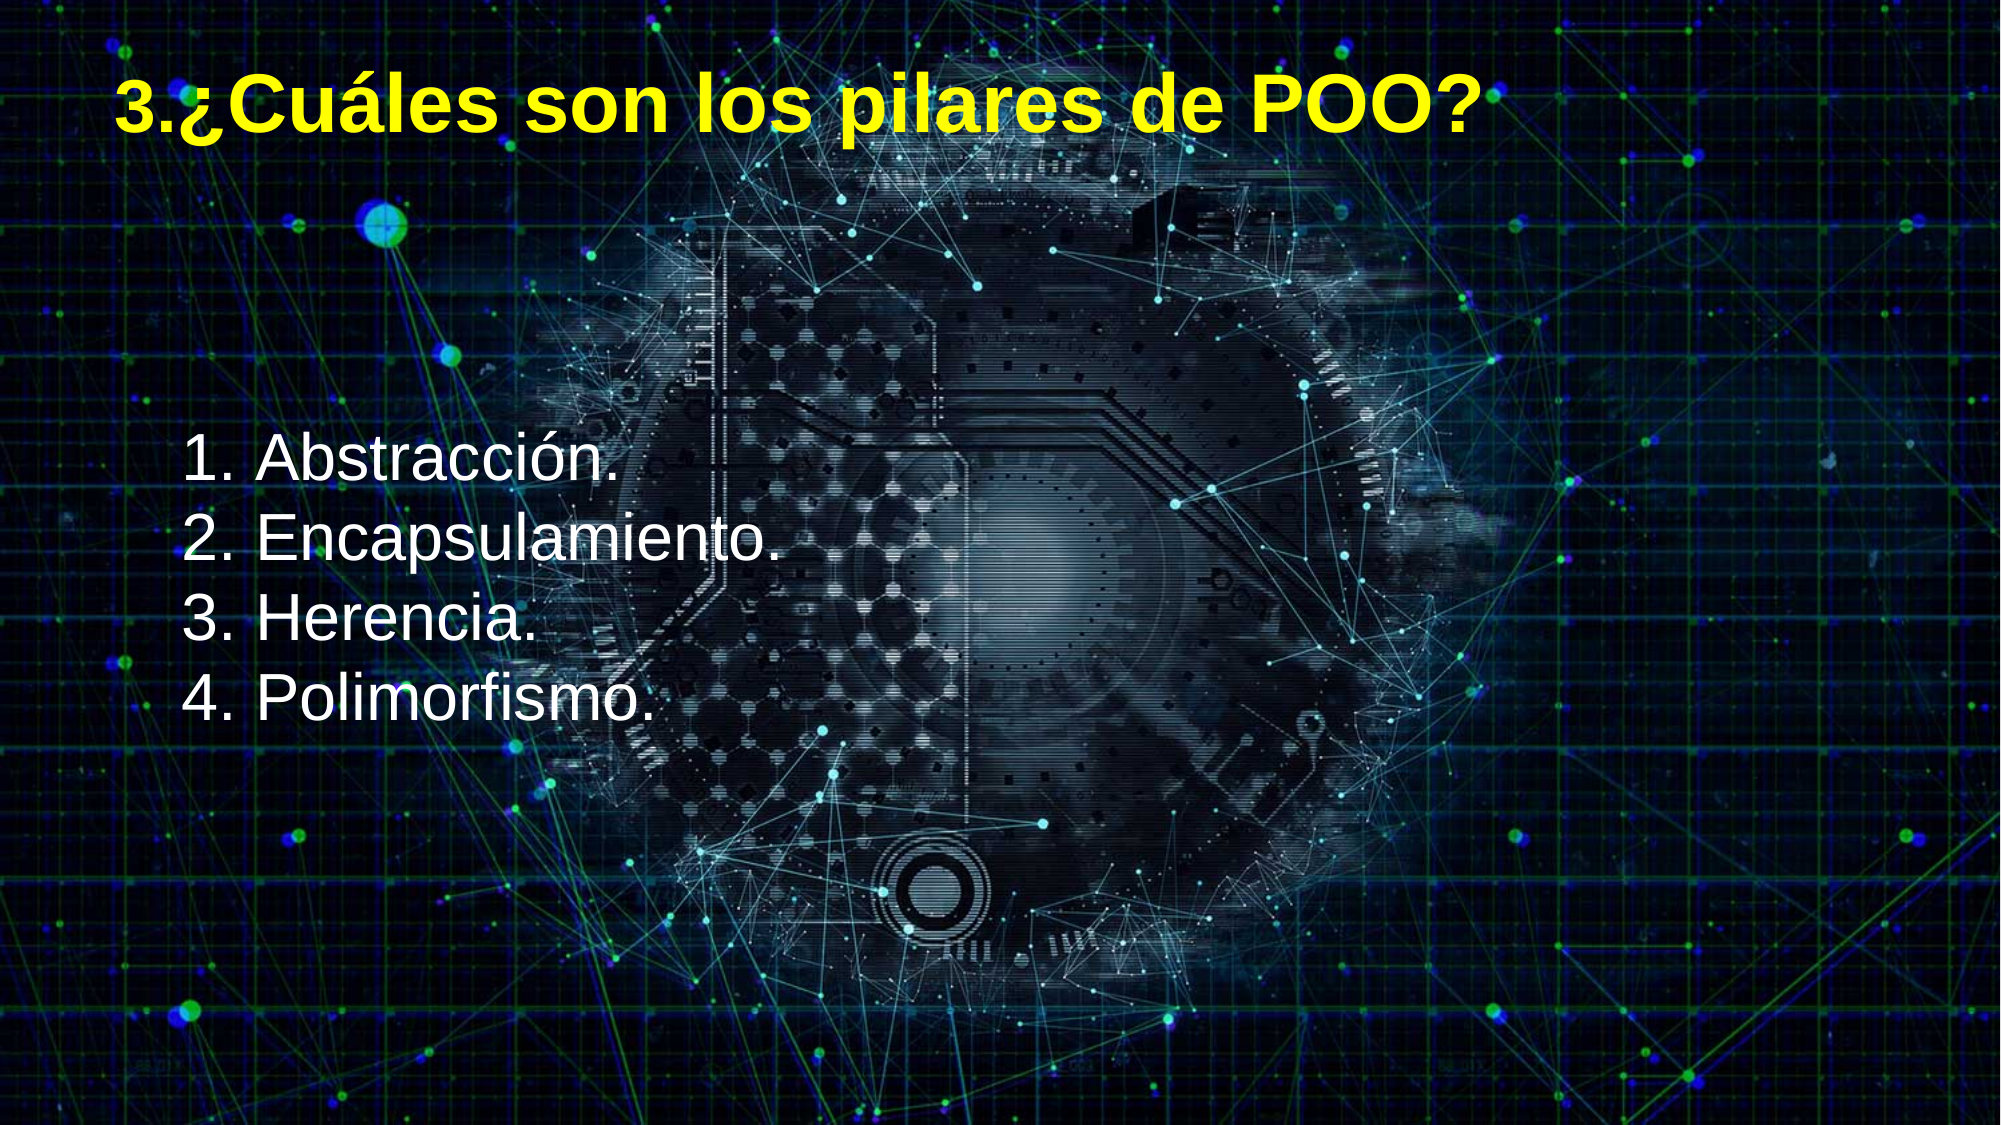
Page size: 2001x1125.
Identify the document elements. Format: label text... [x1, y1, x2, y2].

text_box Abstracción. Encapsulamiento. Herencia. Polimorfismo. [166, 406, 1246, 742]
picture [0, 0, 2001, 1125]
text_box 3.¿Cuáles son los pilares de POO? [99, 61, 1817, 157]
